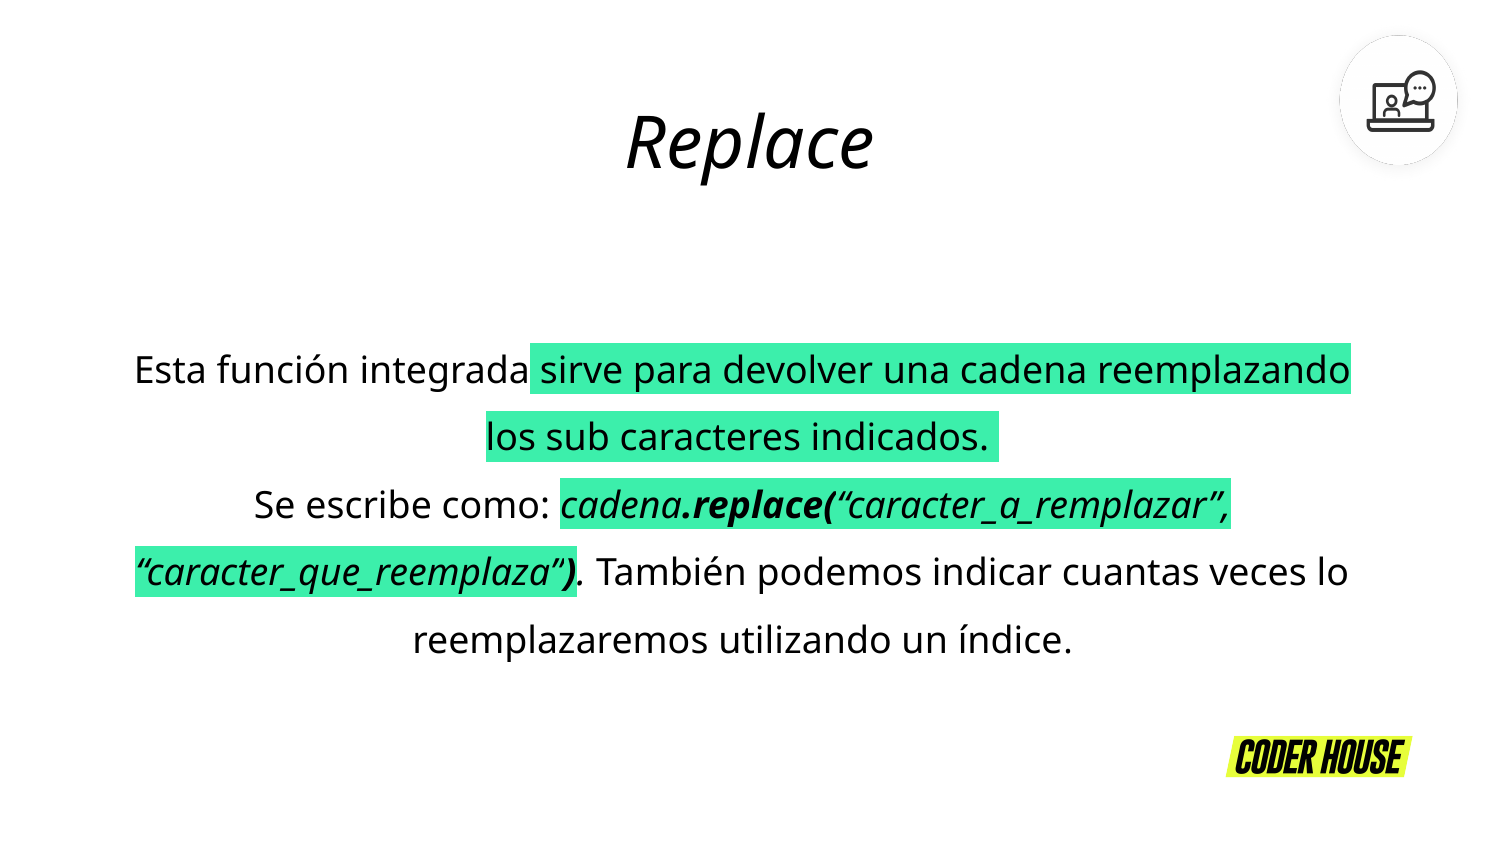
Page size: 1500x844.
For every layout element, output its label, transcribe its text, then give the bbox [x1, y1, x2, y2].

picture [1221, 728, 1417, 784]
text_box Esta función integrada sirve para devolver una cadena reemplazando los sub caracteres indicados. Se escribe como: cadena.replace(“caracter_a_remplazar”, “caracter_que_reemplaza”). También podemos indicar cuantas veces lo reemplazaremos utilizando un índice. [97, 308, 1388, 586]
text_box Replace [413, 58, 1087, 221]
picture [1324, 19, 1472, 181]
